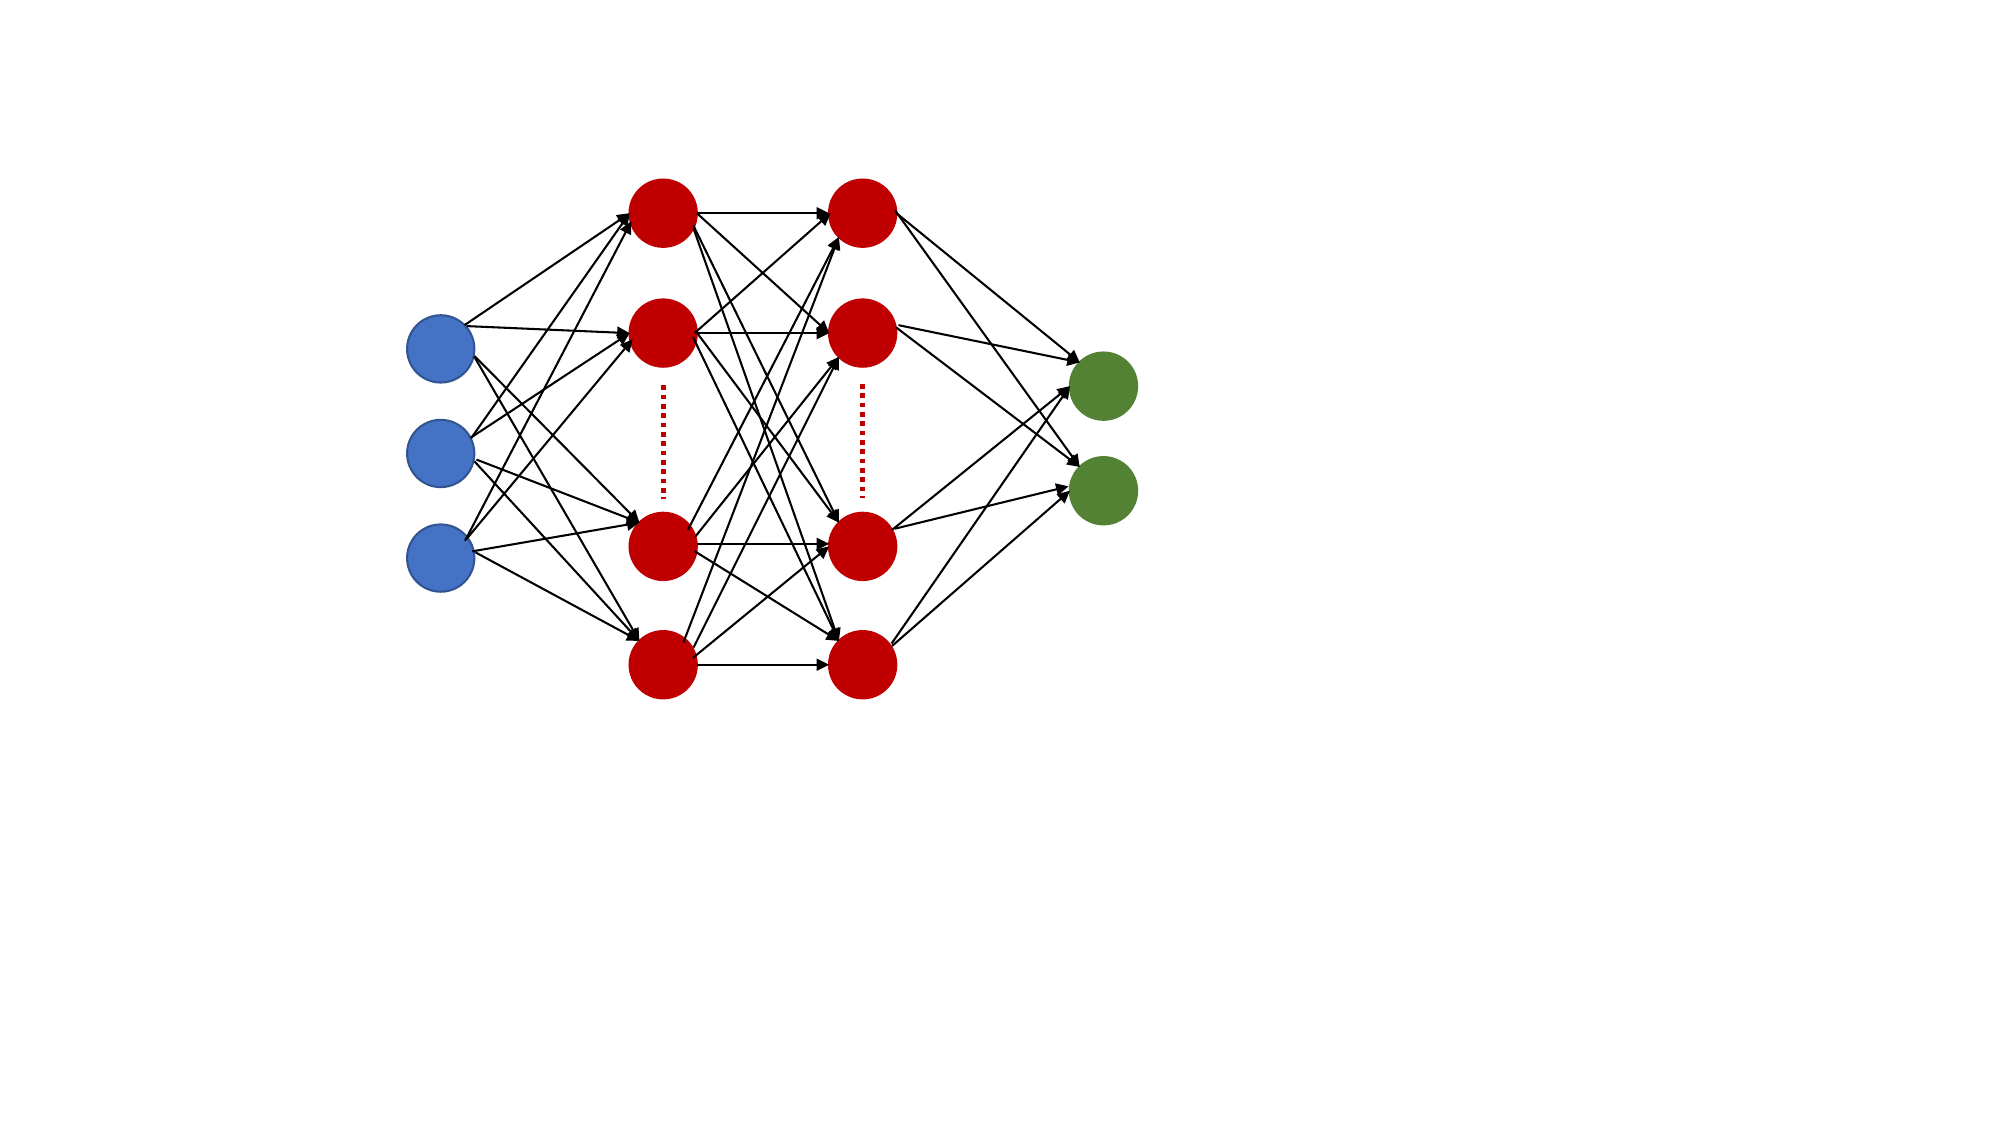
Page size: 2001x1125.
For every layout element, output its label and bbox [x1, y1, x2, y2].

text_box [407, 179, 1138, 699]
